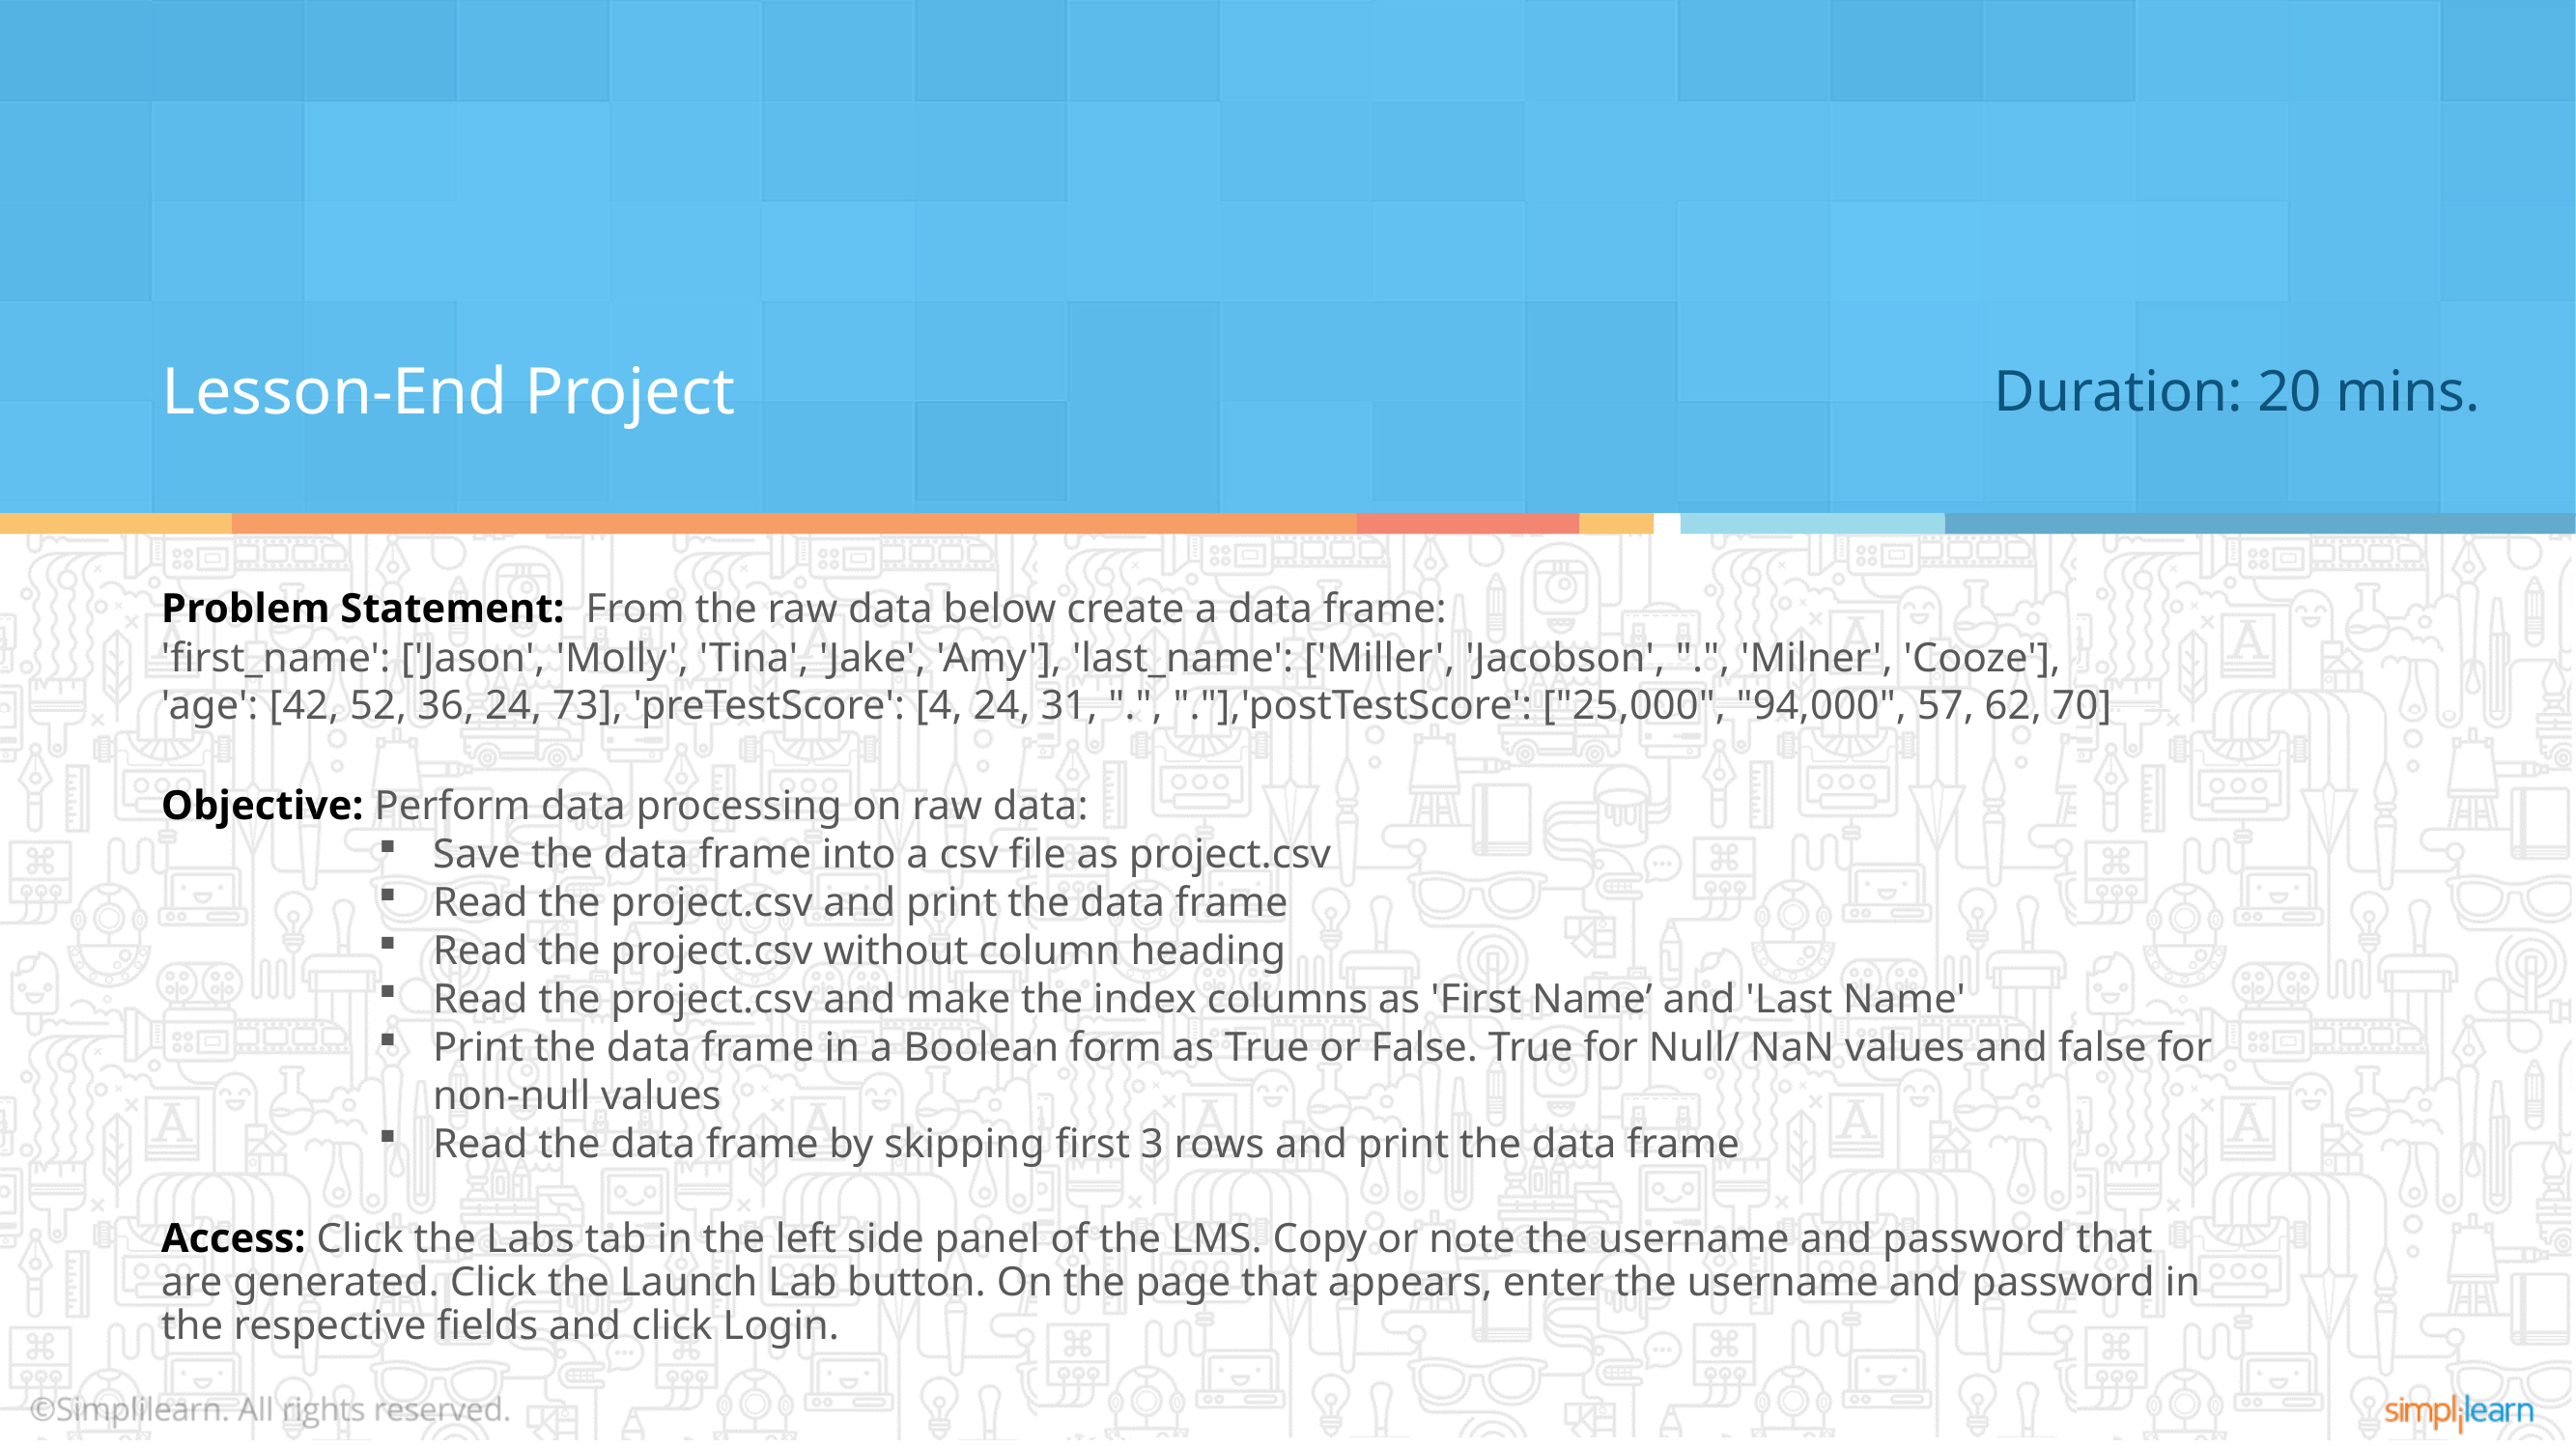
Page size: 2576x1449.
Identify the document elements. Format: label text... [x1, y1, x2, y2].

text_box Problem Statement: From the raw data below create a data frame: 'first_name': ['Jason', 'Molly', 'Tina', 'Jake', 'Amy'], 'last_name': ['Miller', 'Jacobson', ".", 'Milner', 'Cooze'], 'age': [42, 52, 36, 24, 73], 'preTestScore': [4, 24, 31, ".", "."],'postTestScore': ["25,000", "94,000", 57, 62, 70] Objective: Perform data processing on raw data: Save the data frame into a csv file as project.csv Read the project.csv and print the data frame Read the project.csv without column heading Read the project.csv and make the index columns as 'First Name’ and 'Last Name' Print the data frame in a Boolean form as True or False. True for Null/ NaN values and false for non-null values Read the data frame by skipping first 3 rows and print the data frame Access: Click the Labs tab in the left side panel of the LMS. Copy or note the username and password that are generated. Click the Launch Lab button. On the page that appears, enter the username and password in the respective fields and click Login. [146, 572, 2233, 1363]
picture [0, 0, 2576, 1449]
text_box Duration: 20 mins. [1979, 364, 2533, 421]
list Lesson-End Project [147, 350, 2109, 436]
